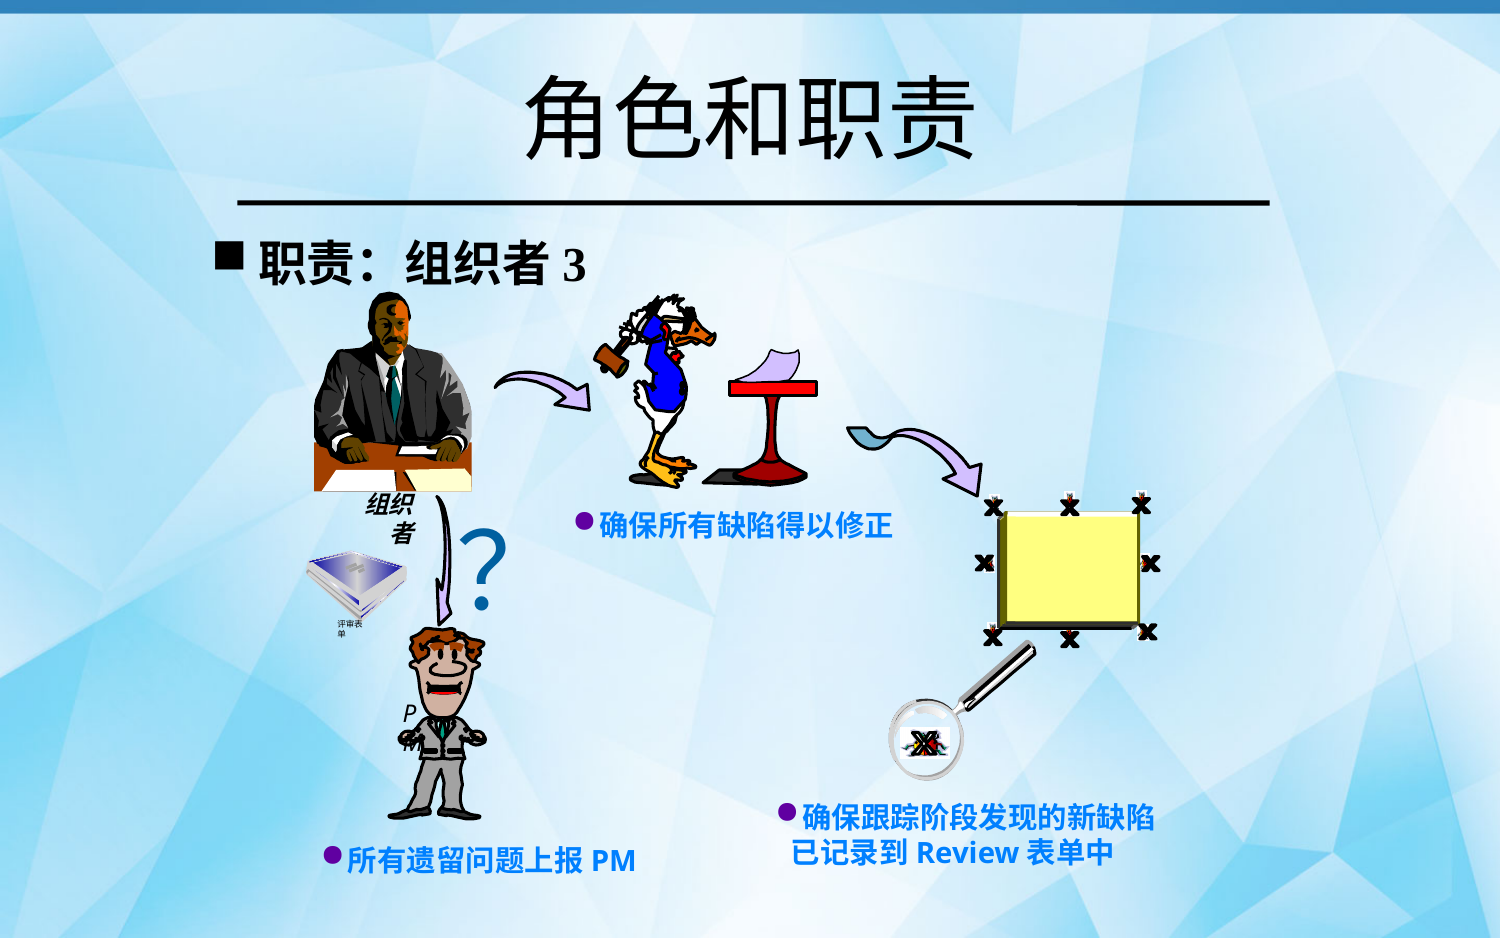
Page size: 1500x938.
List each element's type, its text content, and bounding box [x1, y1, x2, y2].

picture [0, 0, 1500, 938]
title 角色和职责 [74, 37, 1426, 194]
text_box 职责：组织者3 [121, 225, 602, 299]
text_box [307, 291, 1469, 842]
